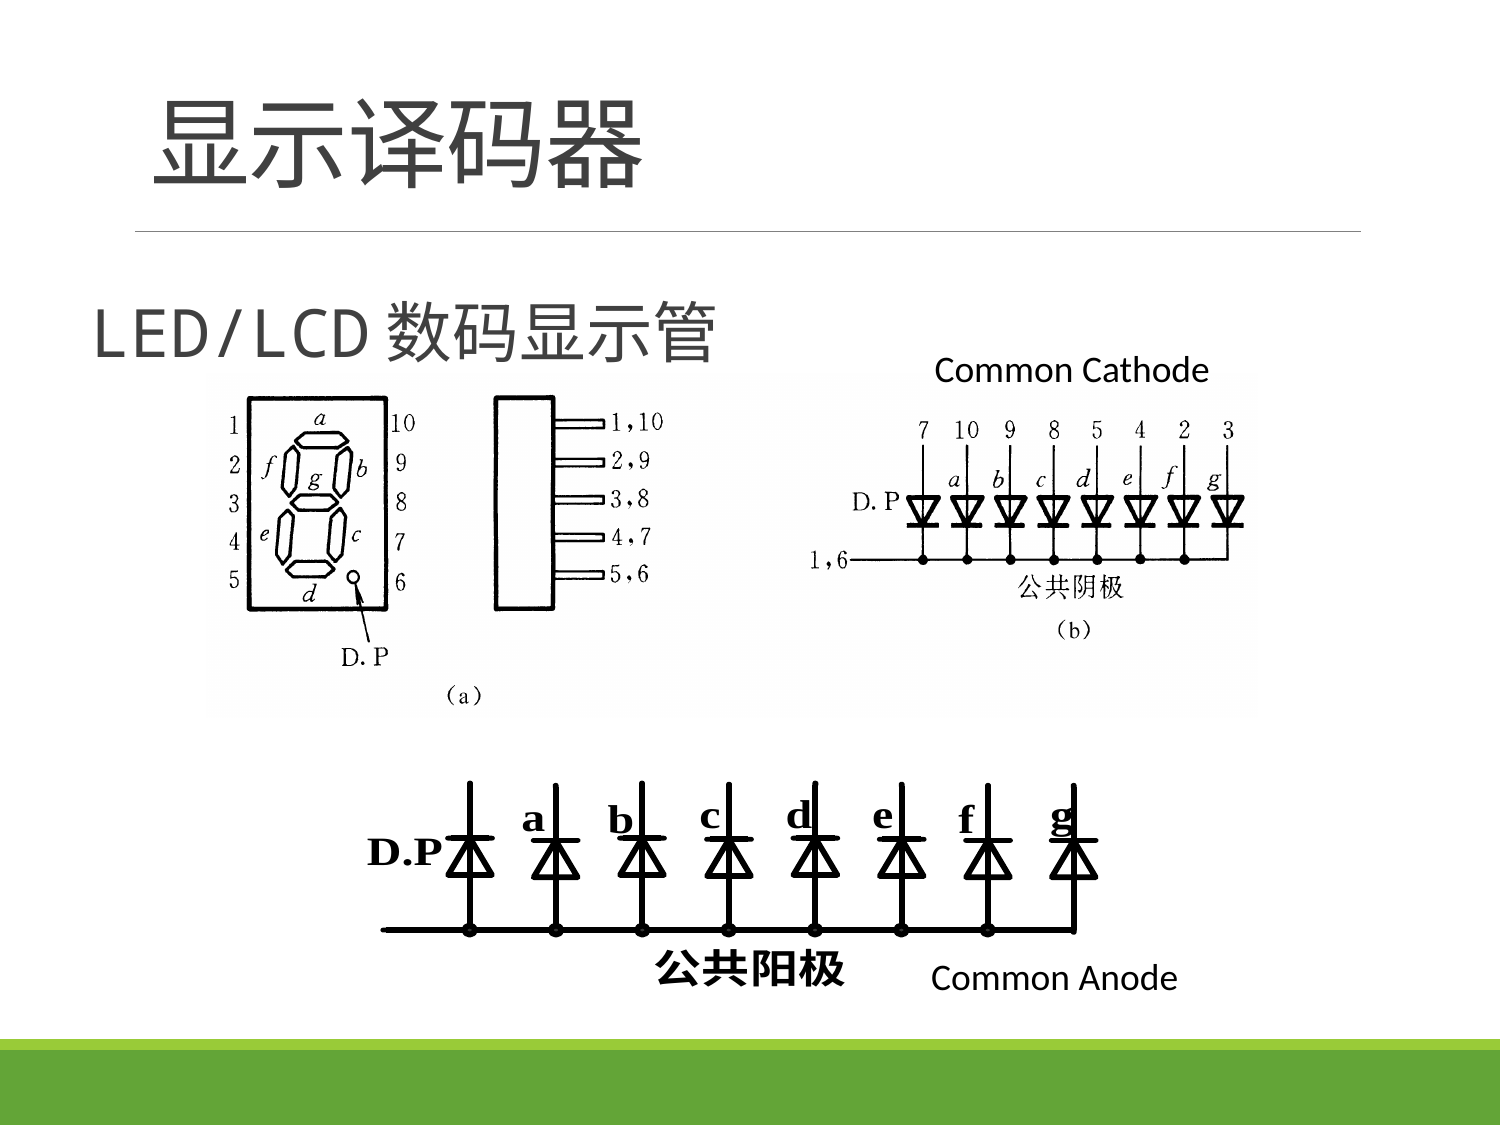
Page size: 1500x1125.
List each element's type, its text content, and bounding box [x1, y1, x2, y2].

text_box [323, 739, 1183, 1013]
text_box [206, 372, 1259, 718]
list LED/LCD数码显示管 [75, 243, 1425, 917]
title 显示译码器 [135, 47, 1373, 209]
text_box Common Cathode [919, 338, 1226, 370]
